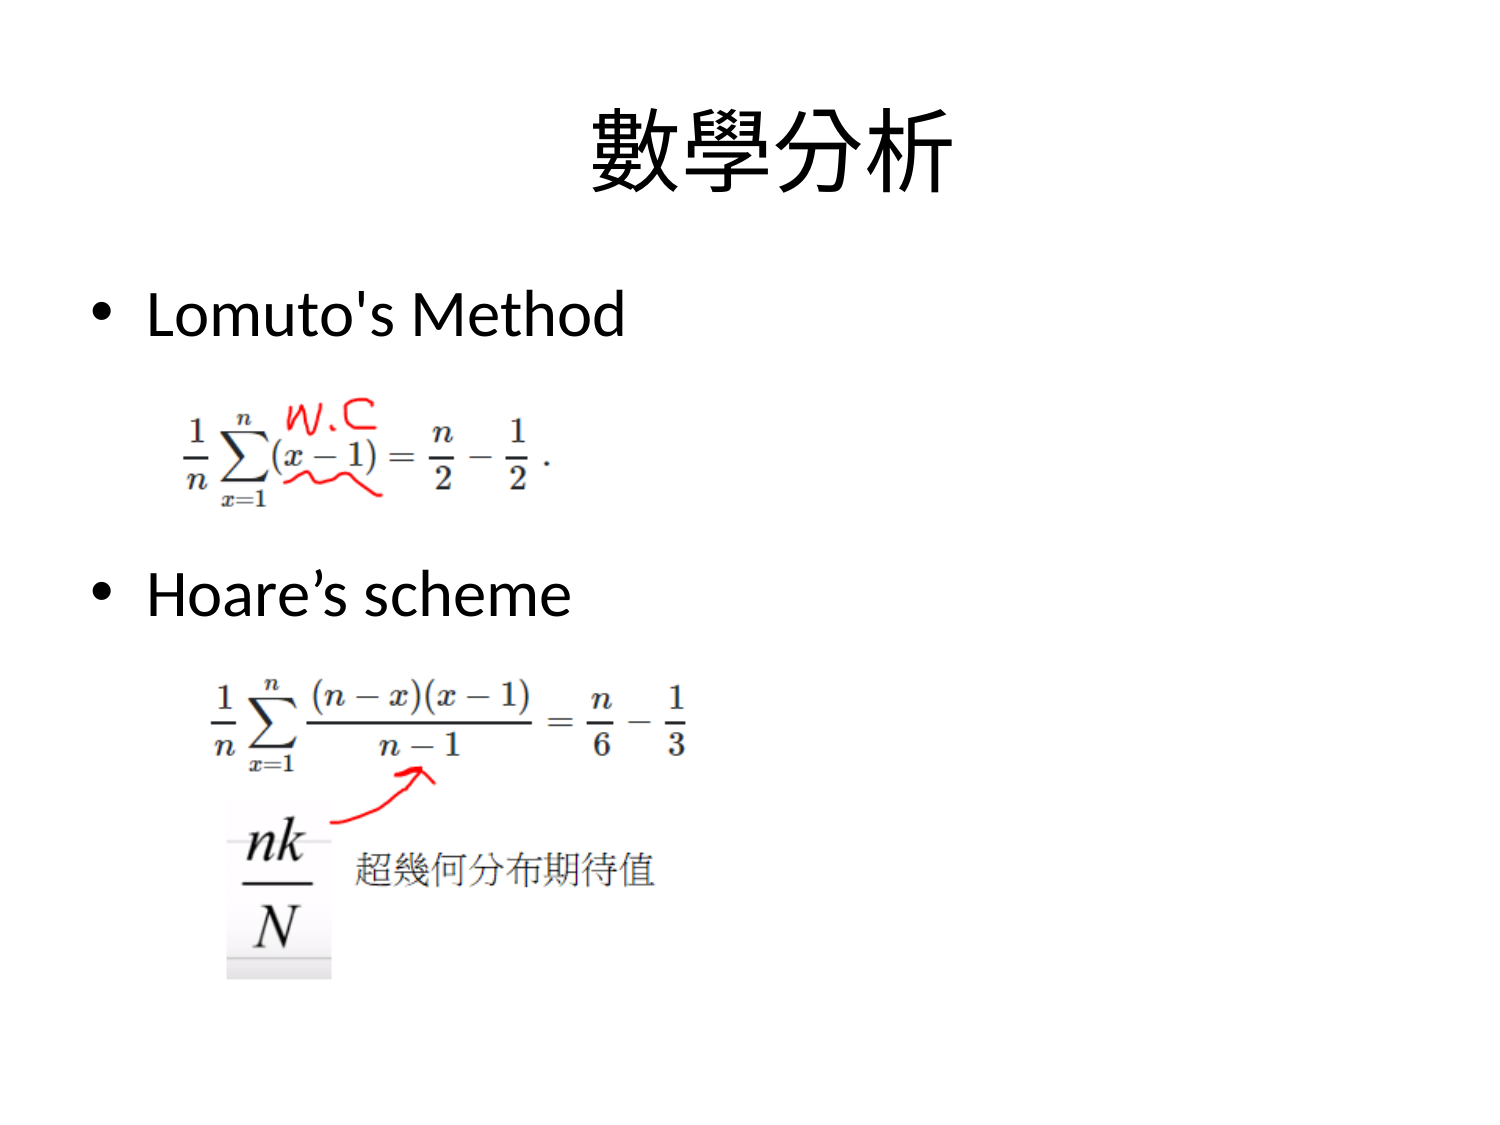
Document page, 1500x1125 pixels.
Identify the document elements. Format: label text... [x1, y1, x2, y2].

picture [194, 644, 742, 1004]
list Lomuto's Method Hoare’s scheme [75, 262, 1425, 1005]
picture [170, 396, 570, 532]
title 數學分析 [76, 54, 1427, 243]
